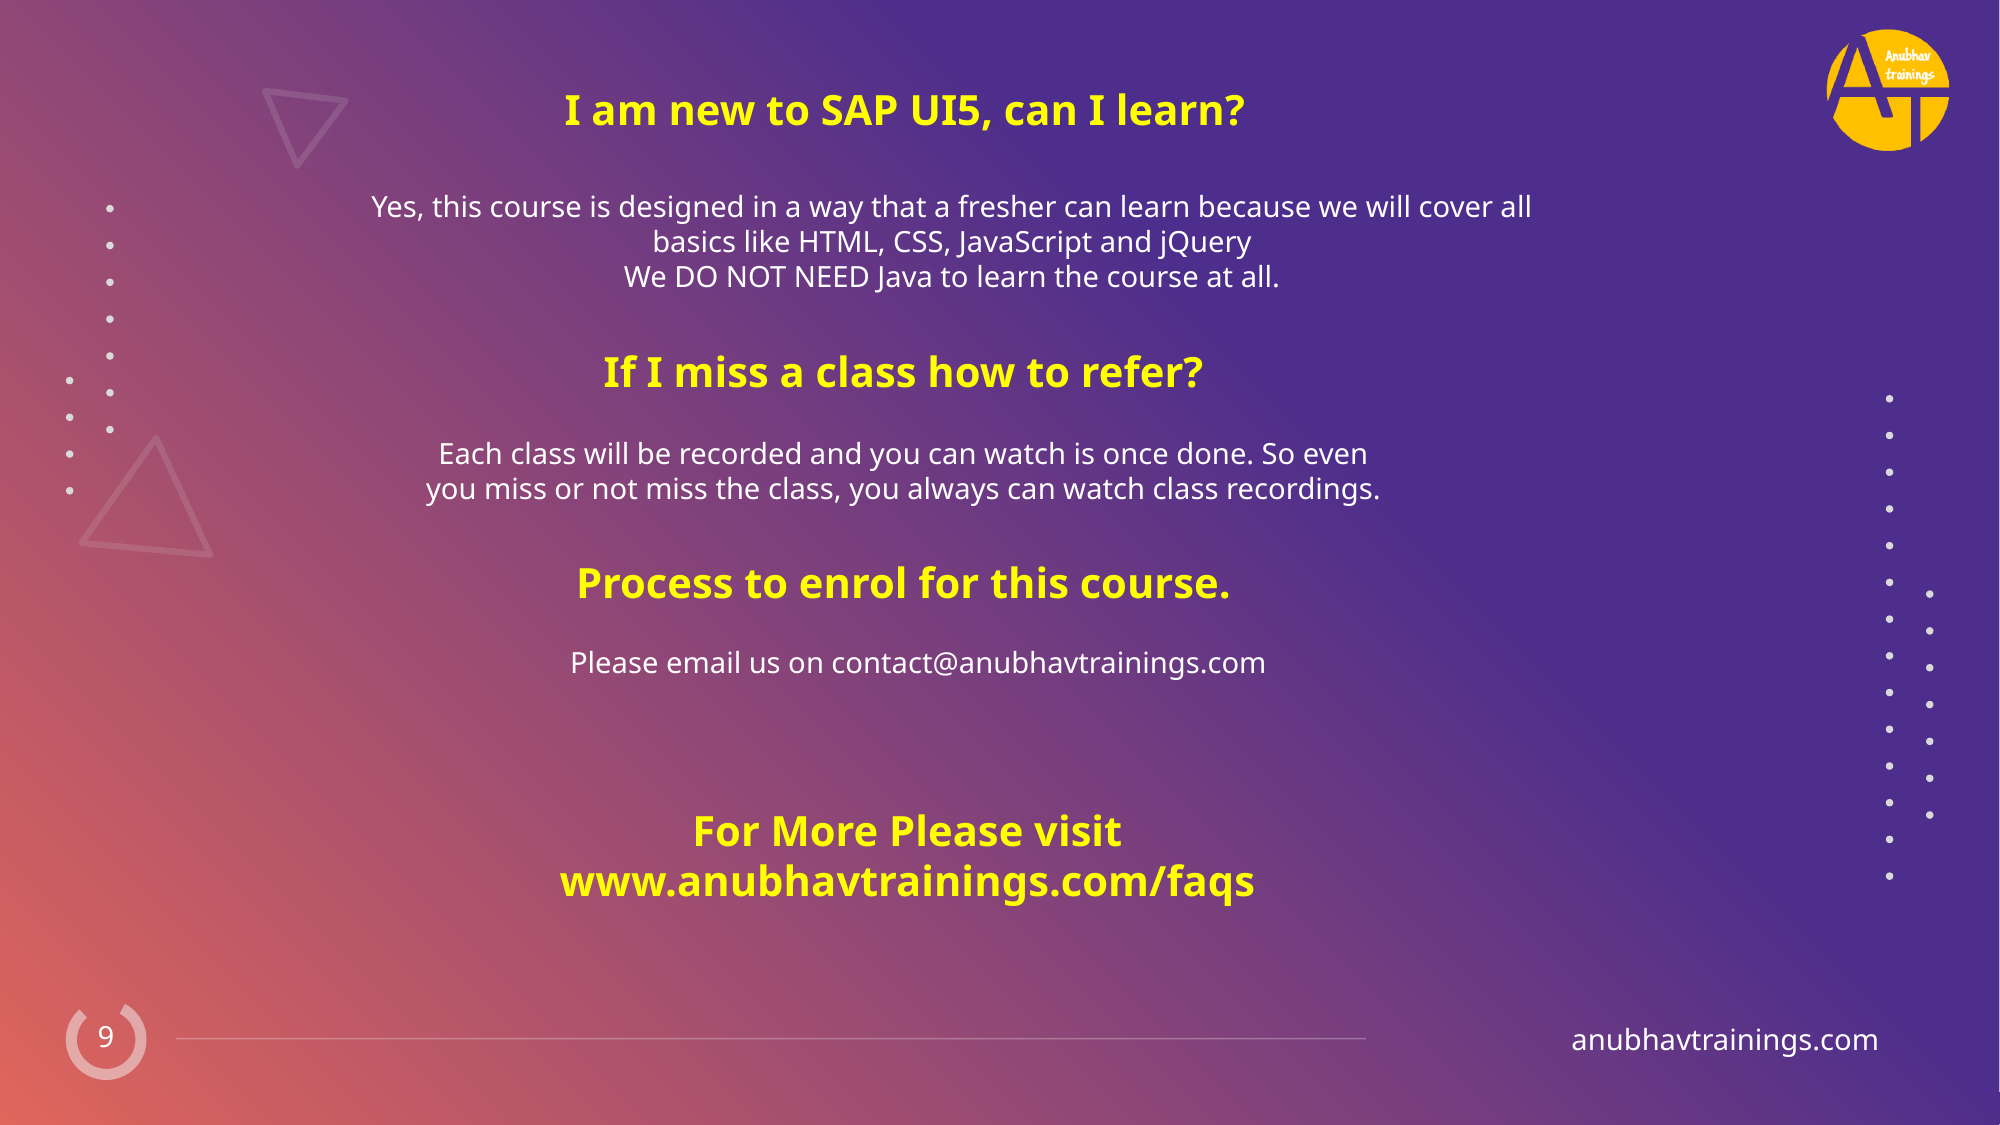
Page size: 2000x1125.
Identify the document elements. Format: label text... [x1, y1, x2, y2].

picture [1814, 21, 1956, 162]
slide_number 9 [75, 1008, 137, 1069]
text_box If I miss a class how to refer? [417, 338, 1390, 404]
text_box For More Please visit www.anubhavtrainings.com/faqs [407, 797, 1408, 912]
text_box I am new to SAP UI5, can I learn? [314, 76, 1496, 141]
text_box Please email us on contact@anubhavtrainings.com [432, 636, 1405, 687]
footer anubhavtrainings.com [1389, 1008, 1900, 1069]
text_box Process to enrol for this course. [417, 549, 1390, 615]
text_box Each class will be recorded and you can watch is once done. So even you miss or not miss the class, you always can watch class recordings. [417, 427, 1390, 513]
text_box Yes, this course is designed in a way that a fresher can learn because we will cover all basics like HTML, CSS, JavaScript and jQuery We DO NOT NEED Java to learn the course at all. [361, 181, 1543, 301]
